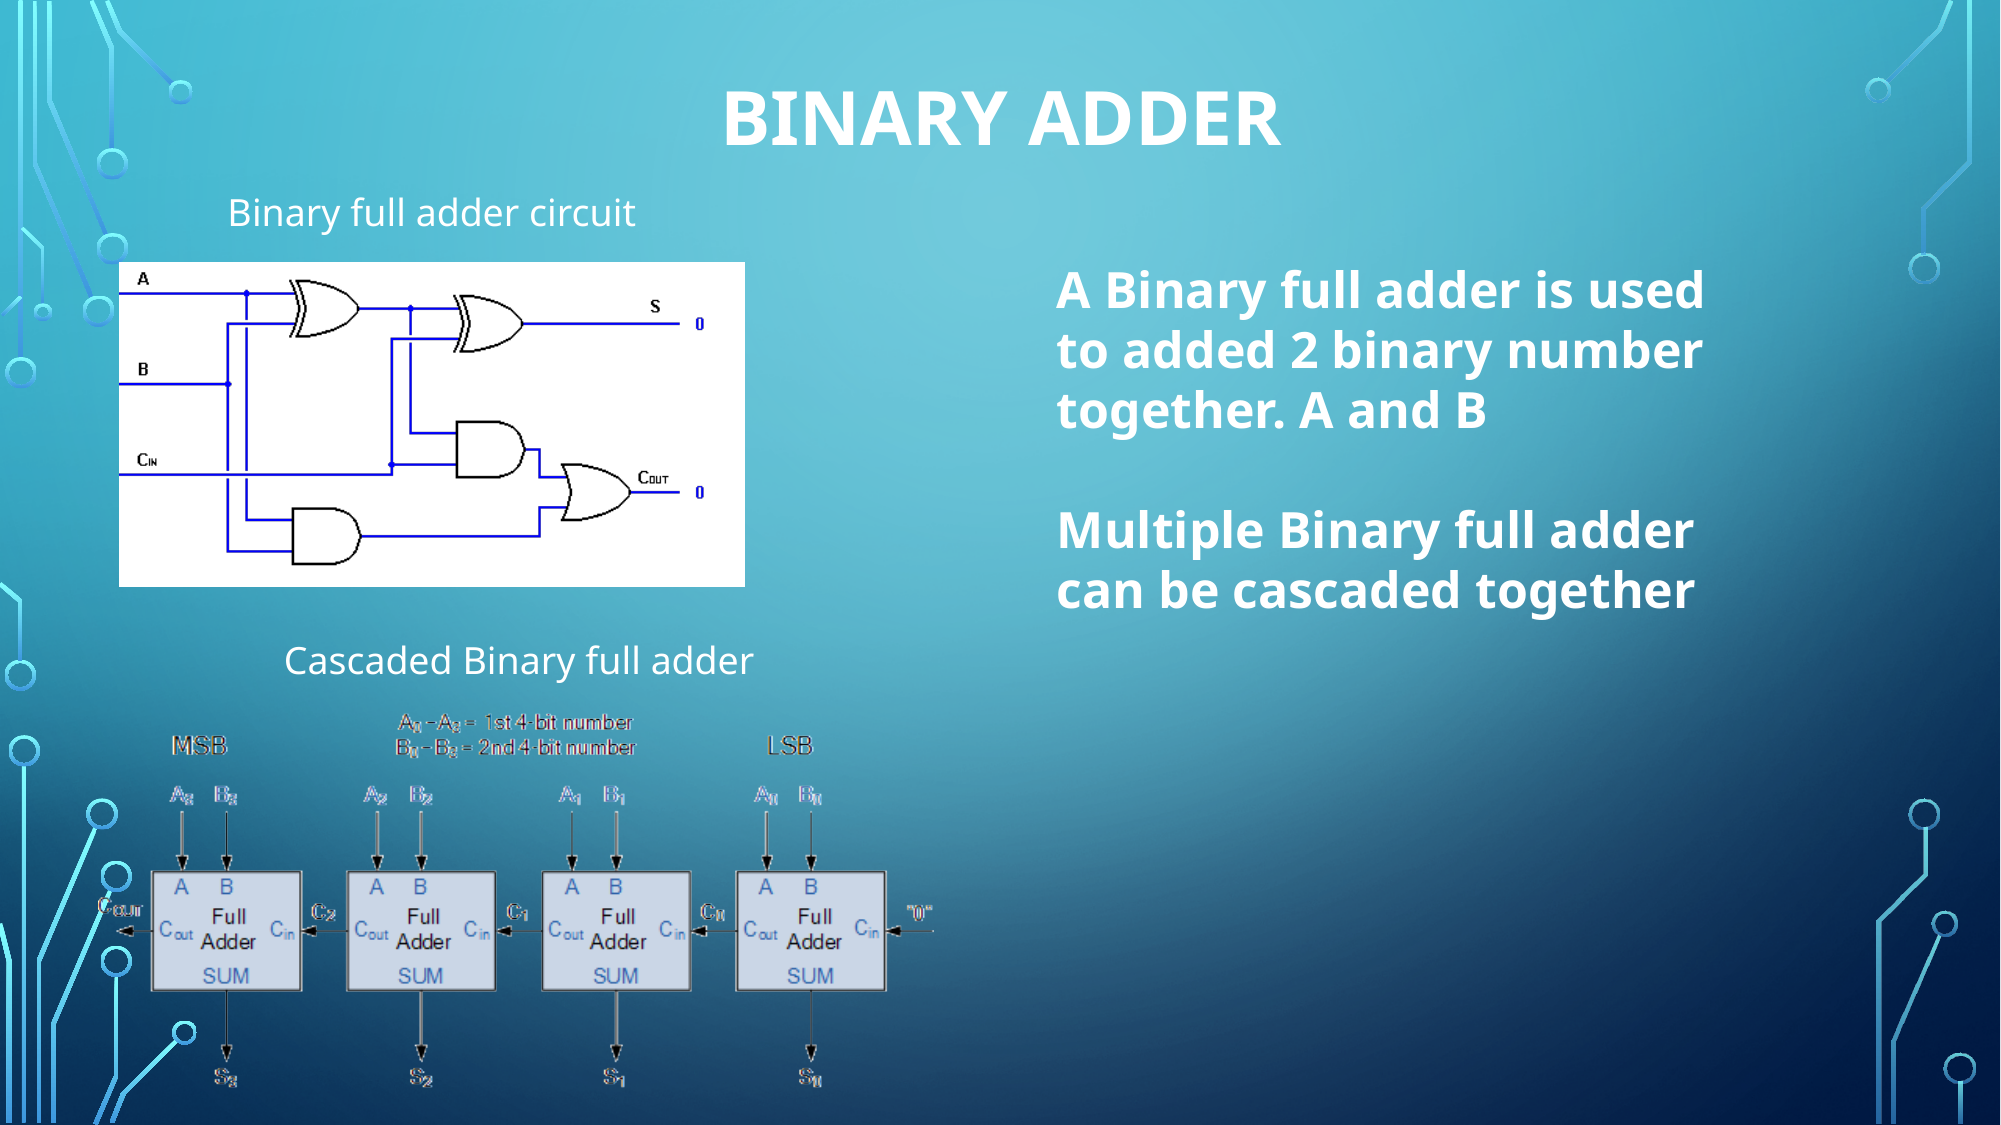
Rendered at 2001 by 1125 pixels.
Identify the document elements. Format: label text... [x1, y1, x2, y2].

picture [118, 261, 745, 588]
text_box A Binary full adder is used to added 2 binary number together. A and B Multiple Binary full adder can be cascaded together [1042, 250, 1779, 626]
picture [97, 708, 935, 1092]
text_box Binary full adder circuit [212, 181, 652, 242]
text_box Cascaded Binary full adder [269, 629, 770, 690]
title Binary adder [188, 0, 1814, 243]
